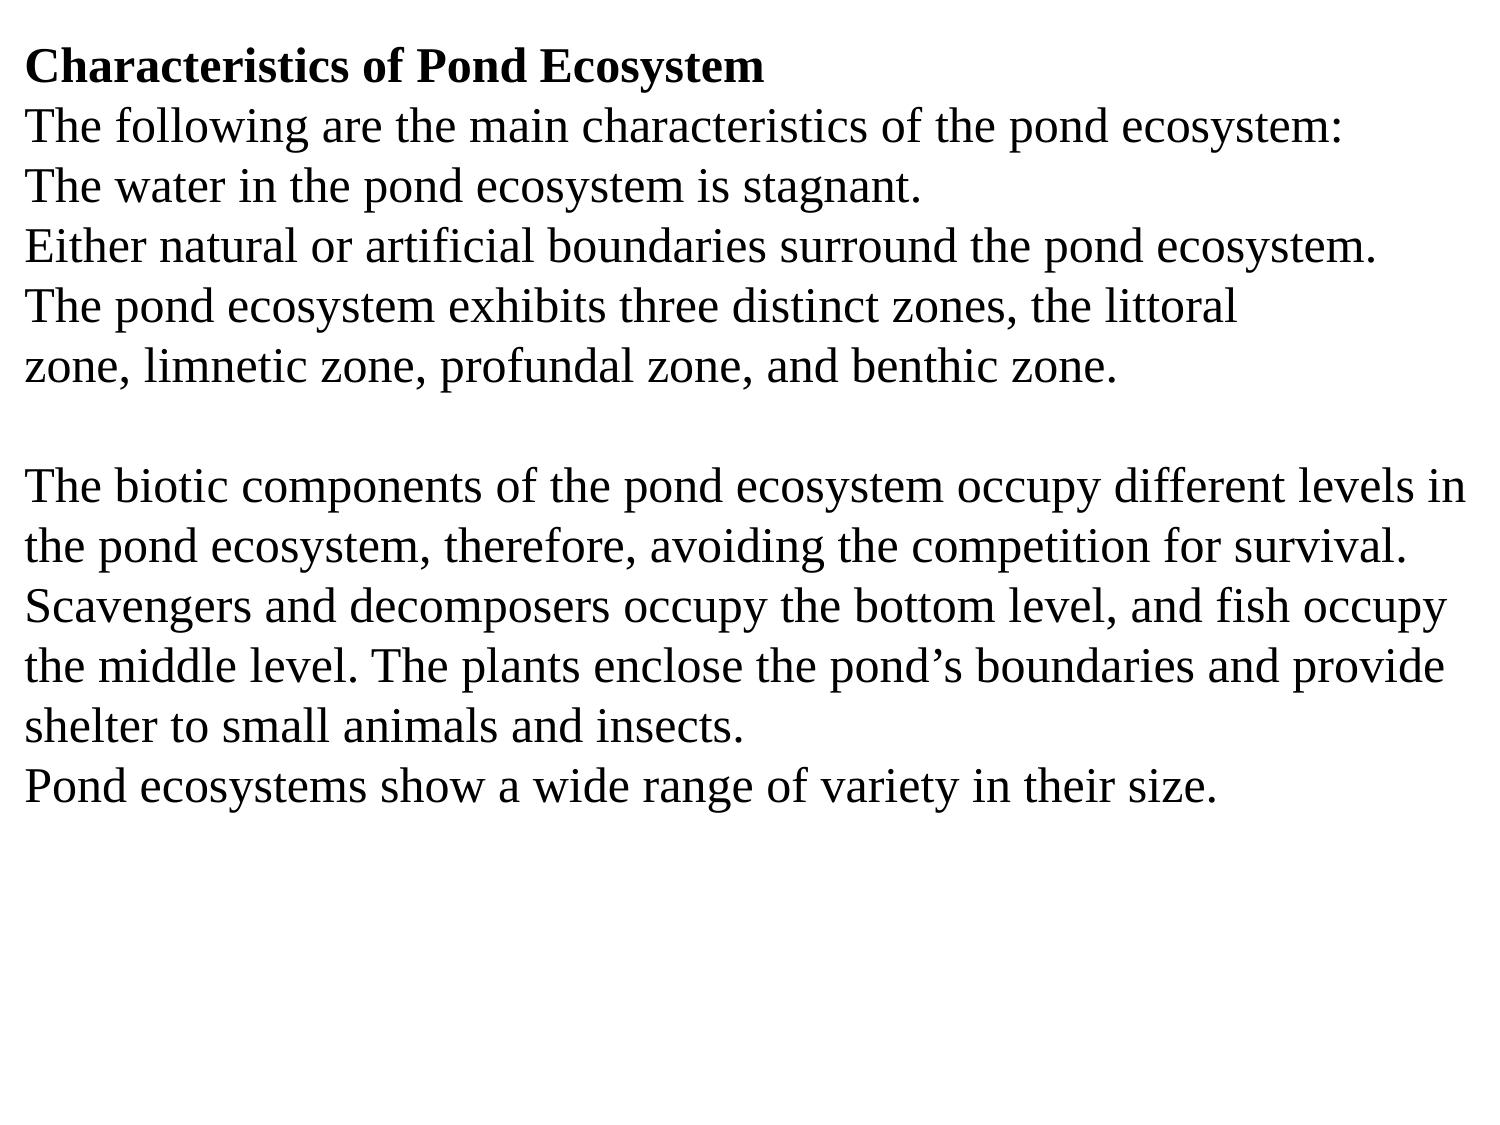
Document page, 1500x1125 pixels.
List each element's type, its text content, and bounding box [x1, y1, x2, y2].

text_box Characteristics of Pond Ecosystem The following are the main characteristics of the pond ecosystem: The water in the pond ecosystem is stagnant. Either natural or artificial boundaries surround the pond ecosystem. The pond ecosystem exhibits three distinct zones, the littoral zone, limnetic zone, profundal zone, and benthic zone. The biotic components of the pond ecosystem occupy different levels in the pond ecosystem, therefore, avoiding the competition for survival. Scavengers and decomposers occupy the bottom level, and fish occupy the middle level. The plants enclose the pond’s boundaries and provide shelter to small animals and insects. Pond ecosystems show a wide range of variety in their size. [9, 24, 1485, 820]
